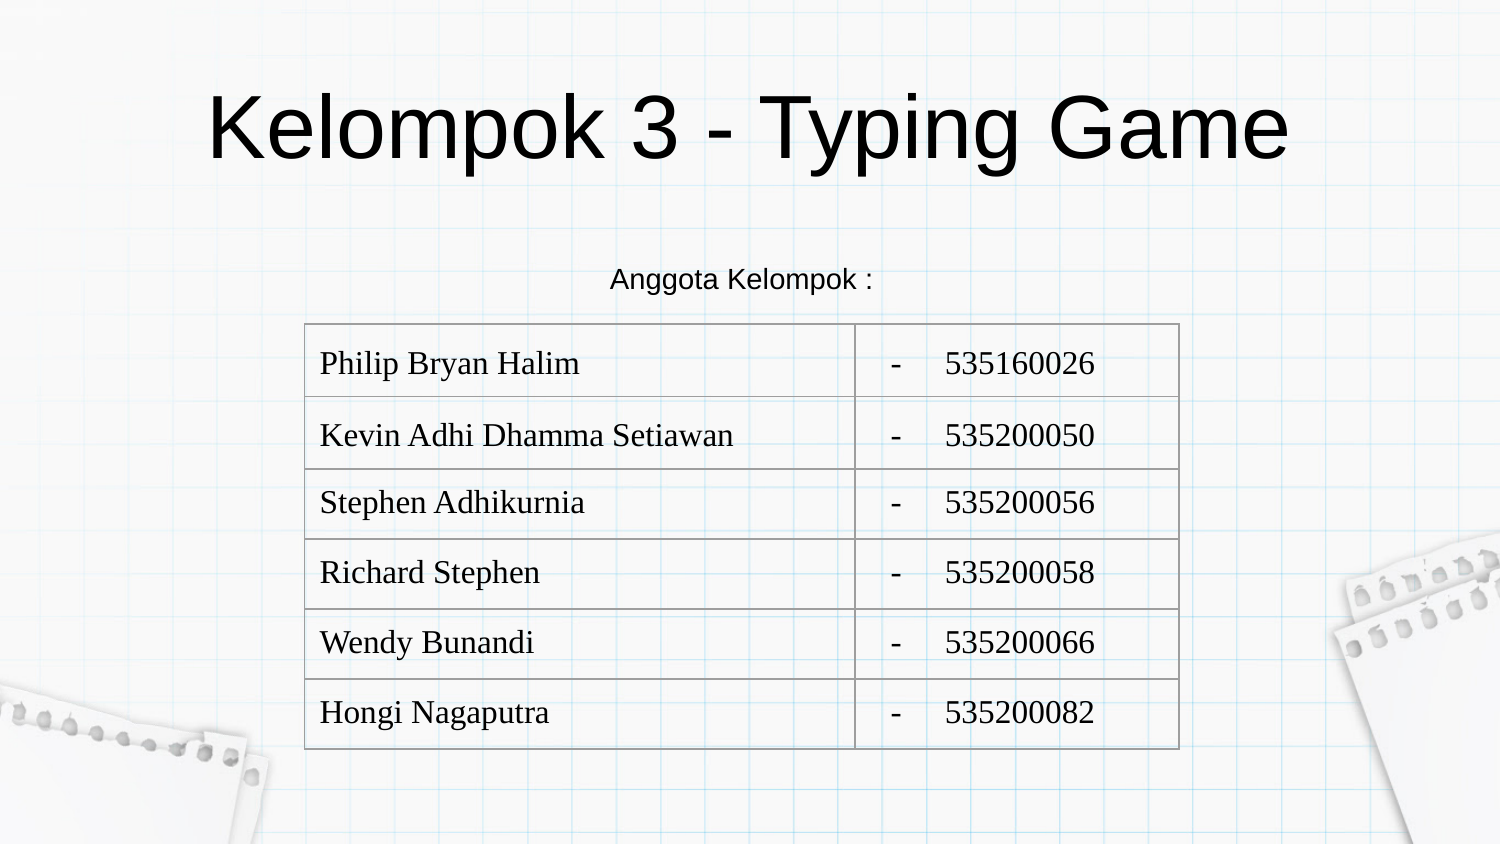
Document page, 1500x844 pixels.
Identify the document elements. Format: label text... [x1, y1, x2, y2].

table_header Philip Bryan Halim [305, 325, 854, 396]
table_cell Wendy Bunandi [305, 610, 854, 678]
table_cell 535200082 [856, 680, 1178, 748]
table_cell 535200058 [856, 540, 1178, 608]
table_cell 535200066 [856, 610, 1178, 678]
text_box Anggota Kelompok : [165, 245, 1318, 311]
table_cell Kevin Adhi Dhamma Setiawan [305, 397, 854, 468]
table_cell 535200050 [856, 397, 1178, 468]
table_header 535160026 [856, 325, 1178, 396]
title Kelompok 3 - Typing Game [51, 54, 1449, 192]
table_cell Richard Stephen [305, 540, 854, 608]
picture [0, 0, 1500, 844]
table_cell Hongi Nagaputra [305, 680, 854, 748]
table_cell 535200056 [856, 470, 1178, 538]
table_cell Stephen Adhikurnia [305, 470, 854, 538]
